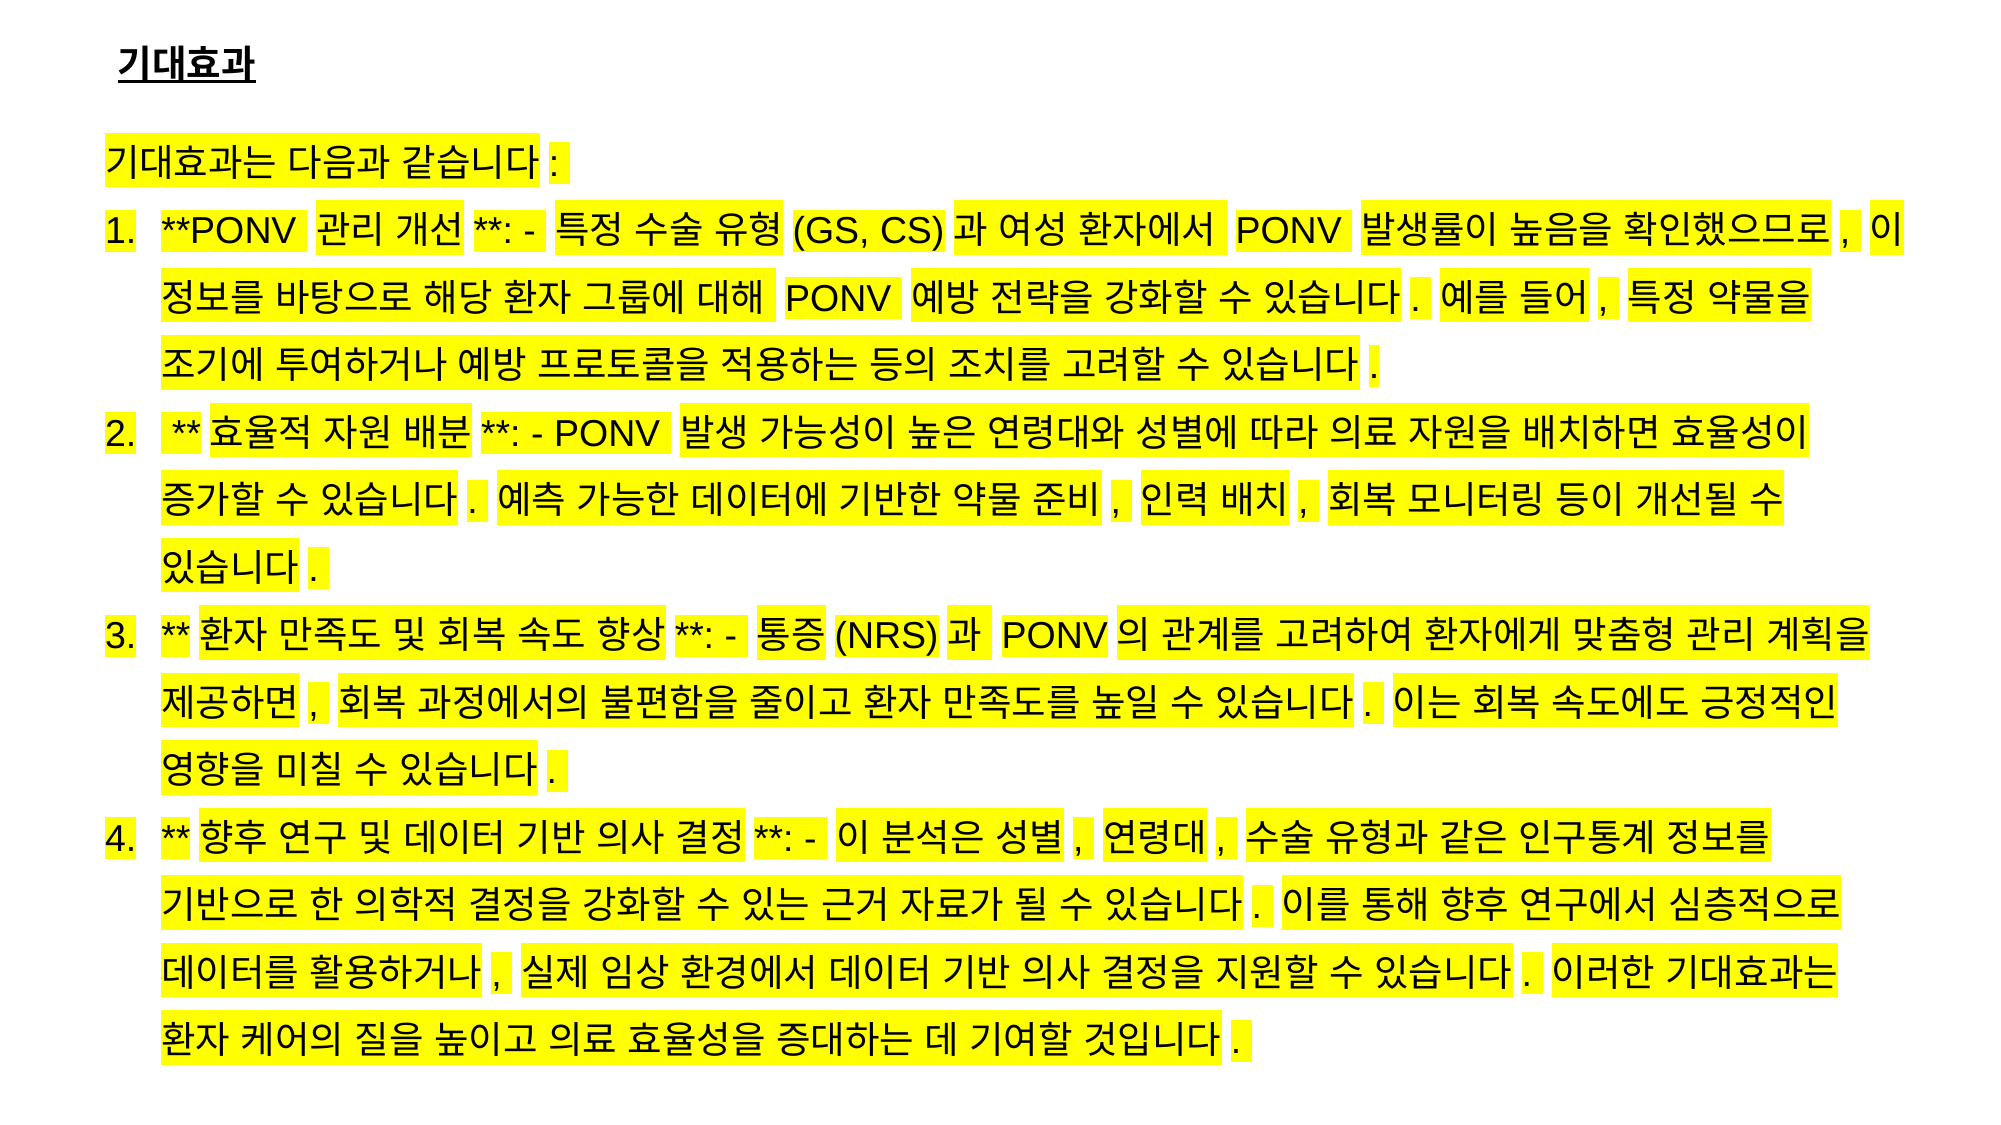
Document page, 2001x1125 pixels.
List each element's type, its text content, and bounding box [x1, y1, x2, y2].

text_box 기대효과는 다음과 같습니다: **PONV 관리 개선**: - 특정 수술 유형(GS, CS)과 여성 환자에서 PONV 발생률이 높음을 확인했으므로, 이 정보를 바탕으로 해당 환자 그룹에 대해 PONV 예방 전략을 강화할 수 있습니다. 예를 들어, 특정 약물을 조기에 투여하거나 예방 프로토콜을 적용하는 등의 조치를 고려할 수 있습니다. **효율적 자원 배분**: - PONV 발생 가능성이 높은 연령대와 성별에 따라 의료 자원을 배치하면 효율성이 증가할 수 있습니다. 예측 가능한 데이터에 기반한 약물 준비, 인력 배치, 회복 모니터링 등이 개선될 수 있습니다. **환자 만족도 및 회복 속도 향상**: - 통증(NRS)과 PONV의 관계를 고려하여 환자에게 맞춤형 관리 계획을 제공하면, 회복 과정에서의 불편함을 줄이고 환자 만족도를 높일 수 있습니다. 이는 회복 속도에도 긍정적인 영향을 미칠 수 있습니다. **향후 연구 및 데이터 기반 의사 결정**: - 이 분석은 성별, 연령대, 수술 유형과 같은 인구통계 정보를 기반으로 한 의학적 결정을 강화할 수 있는 근거 자료가 될 수 있습니다. 이를 통해 향후 연구에서 심층적으로 데이터를 활용하거나, 실제 임상 환경에서 데이터 기반 의사 결정을 지원할 수 있습니다. 이러한 기대효과는 환자 케어의 질을 높이고 의료 효율성을 증대하는 데 기여할 것입니다. [90, 108, 1933, 1069]
text_box 기대효과 [103, 32, 1104, 93]
